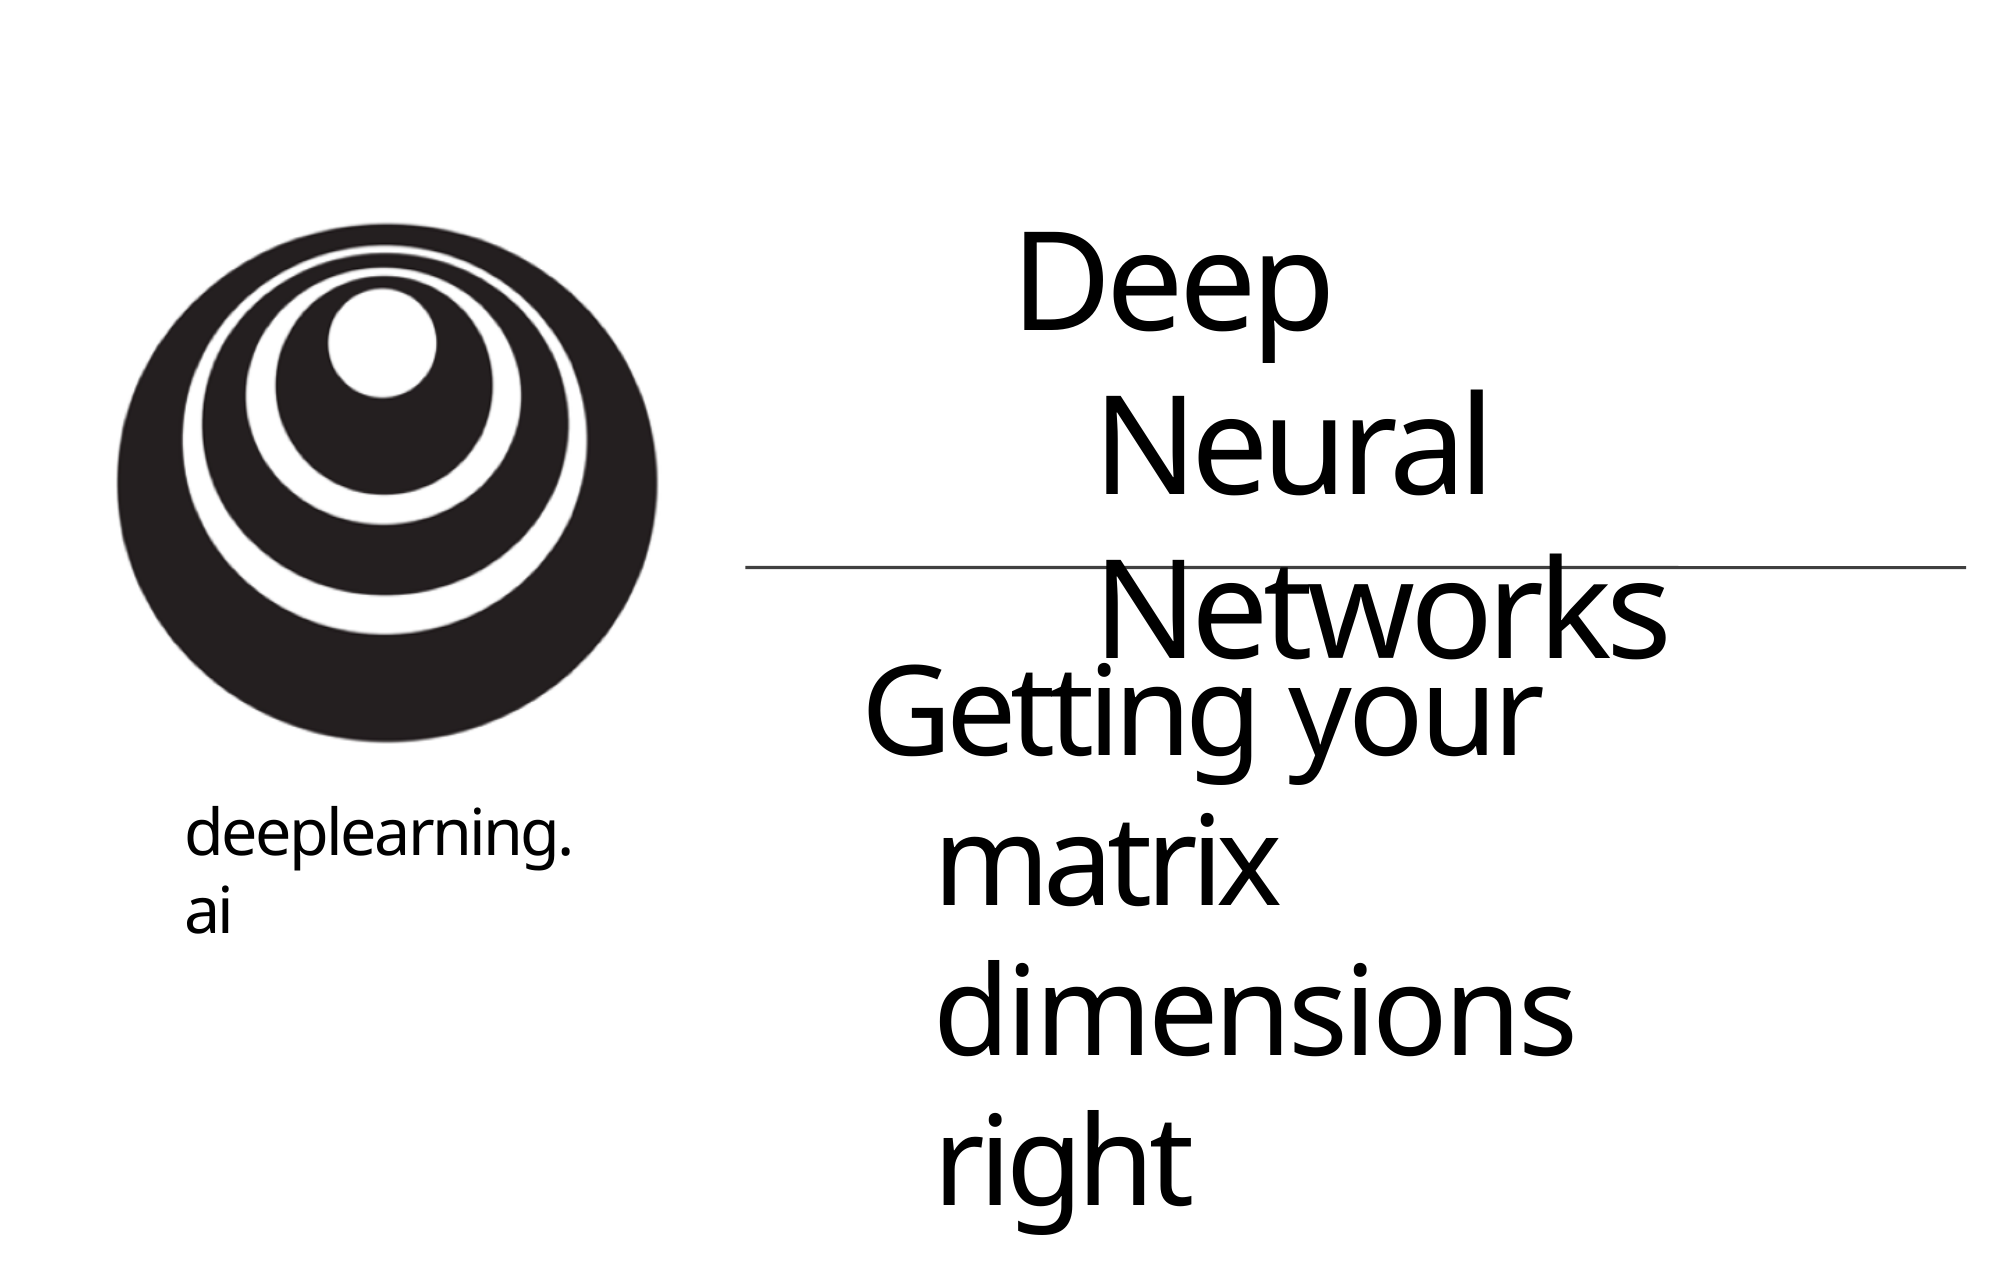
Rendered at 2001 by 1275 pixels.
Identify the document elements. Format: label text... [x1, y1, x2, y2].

title Deep Neural Networks [0, 185, 1703, 686]
list Getting your matrix dimensions right [0, 628, 1853, 1275]
